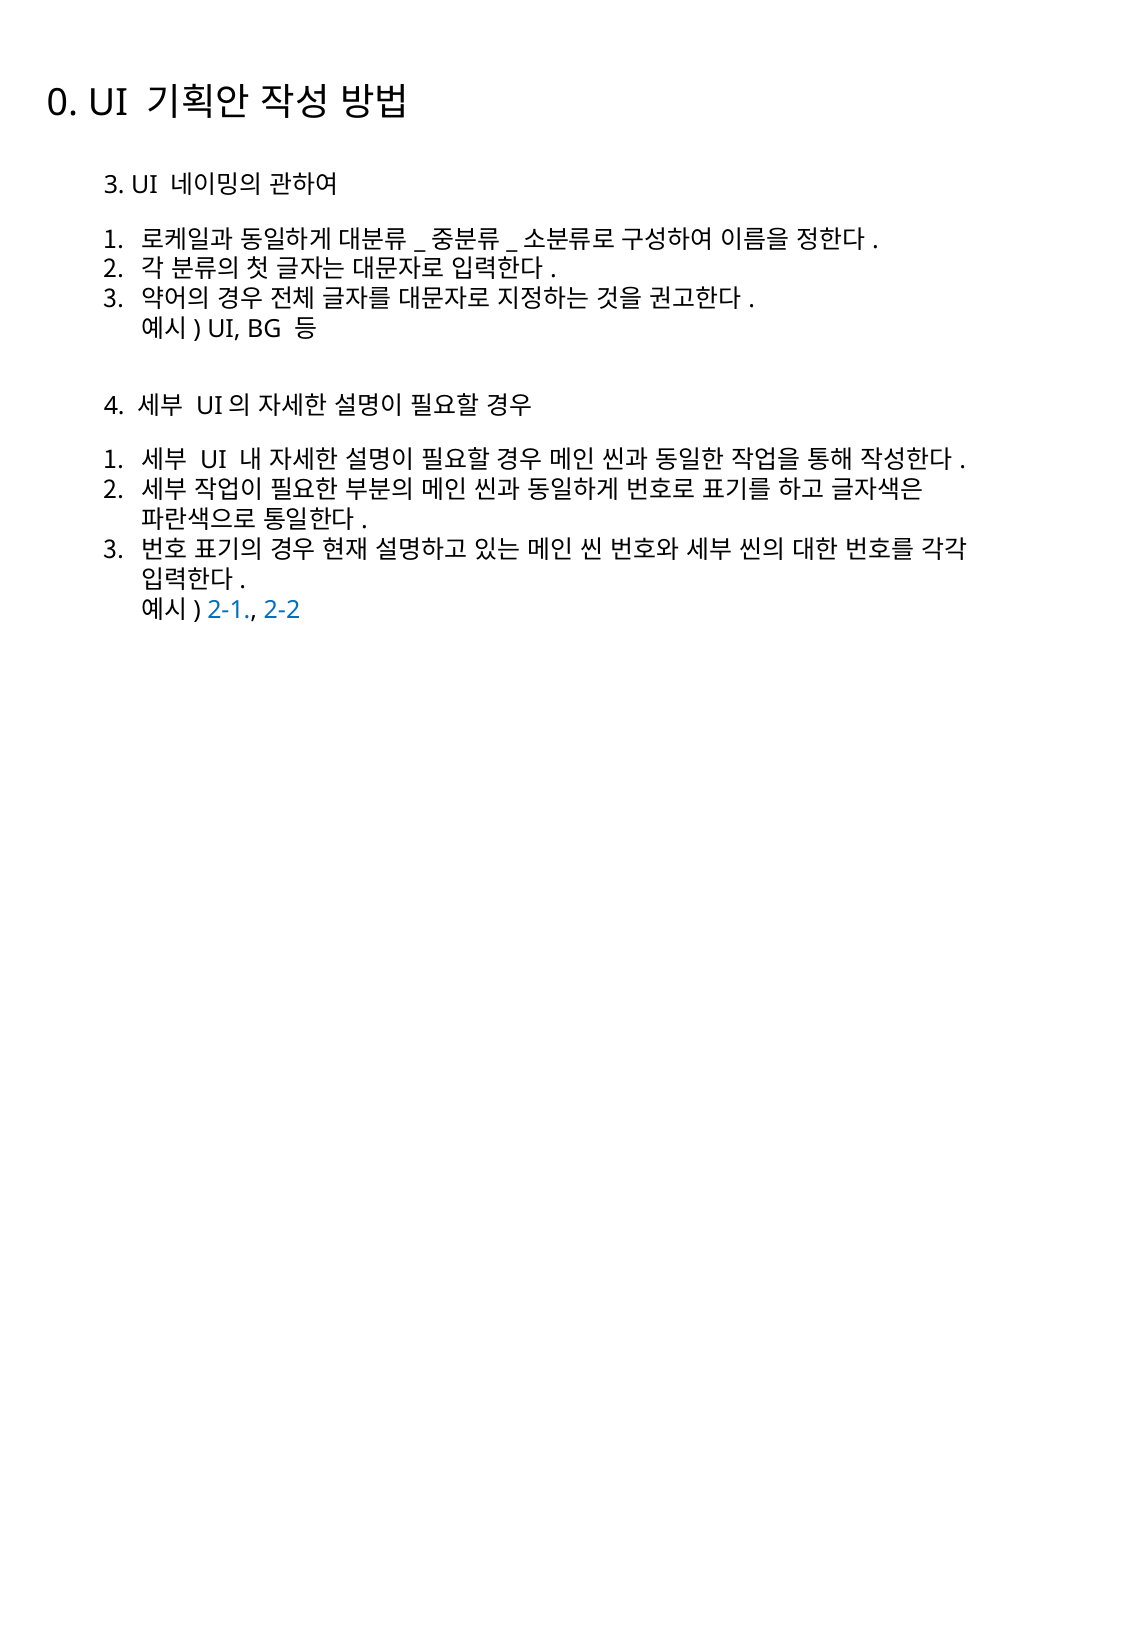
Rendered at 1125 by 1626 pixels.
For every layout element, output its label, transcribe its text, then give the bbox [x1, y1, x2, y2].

text_box 3. UI 네이밍의 관하여 [89, 161, 403, 207]
text_box 세부 UI 내 자세한 설명이 필요할 경우 메인 씬과 동일한 작업을 통해 작성한다. 세부 작업이 필요한 부분의 메인 씬과 동일하게 번호로 표기를 하고 글자색은 파란색으로 통일한다. 번호 표기의 경우 현재 설명하고 있는 메인 씬 번호와 세부 씬의 대한 번호를 각각 입력한다. 예시) 2-1., 2-2 [89, 436, 1034, 631]
text_box 0. UI 기획안 작성 방법 [31, 70, 856, 131]
text_box 로케일과 동일하게 대분류_중분류_소분류로 구성하여 이름을 정한다. 각 분류의 첫 글자는 대문자로 입력한다. 약어의 경우 전체 글자를 대문자로 지정하는 것을 권고한다. 예시) UI, BG 등 [89, 215, 1034, 351]
text_box 4. 세부 UI의 자세한 설명이 필요할 경우 [89, 382, 655, 428]
